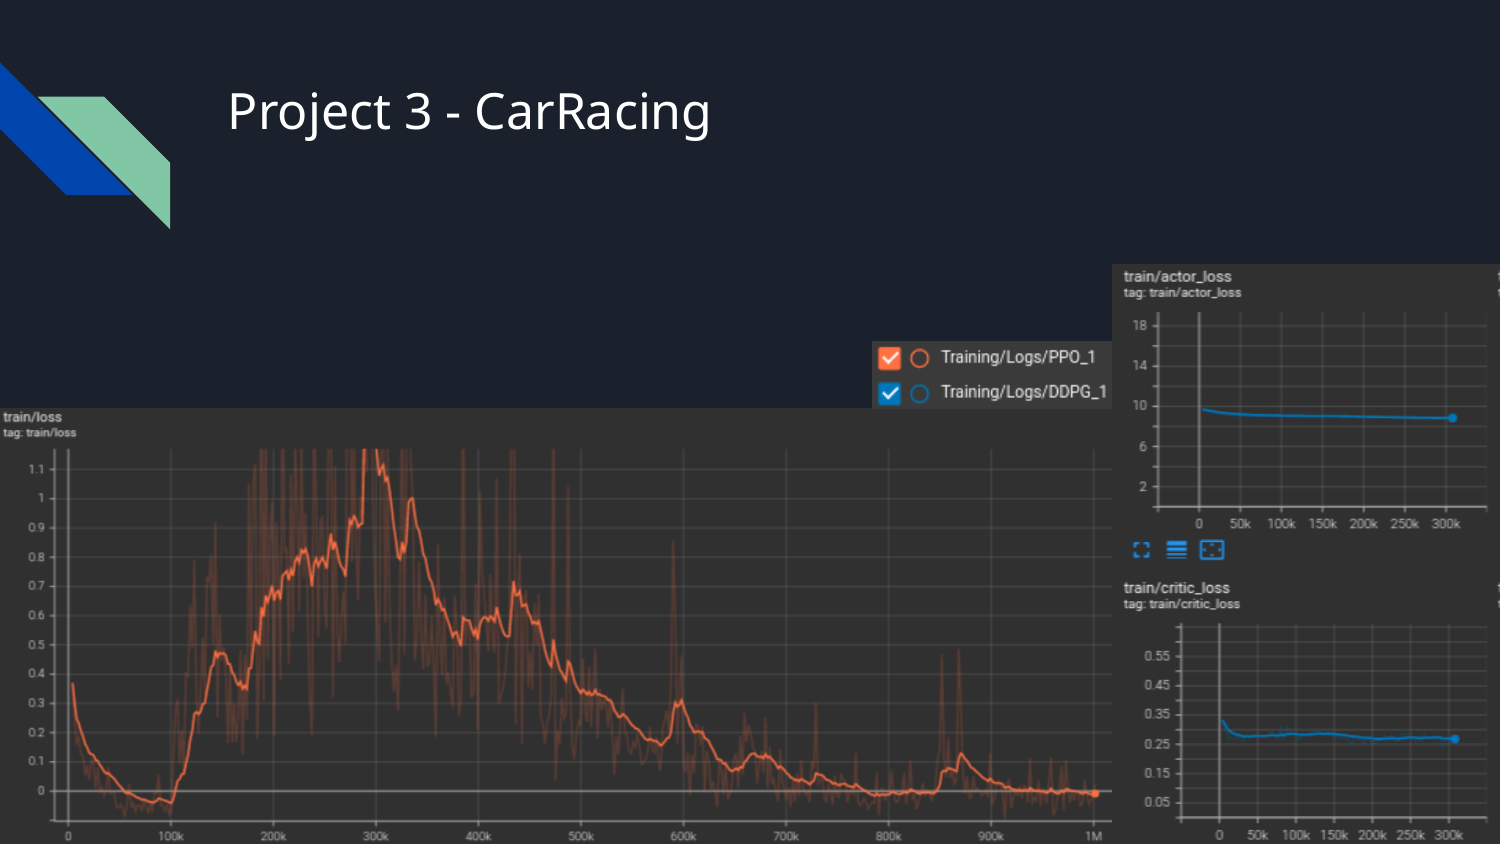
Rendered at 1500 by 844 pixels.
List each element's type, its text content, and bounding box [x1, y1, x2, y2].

picture [0, 264, 1500, 844]
title Project 3 - CarRacing [212, 64, 1368, 215]
